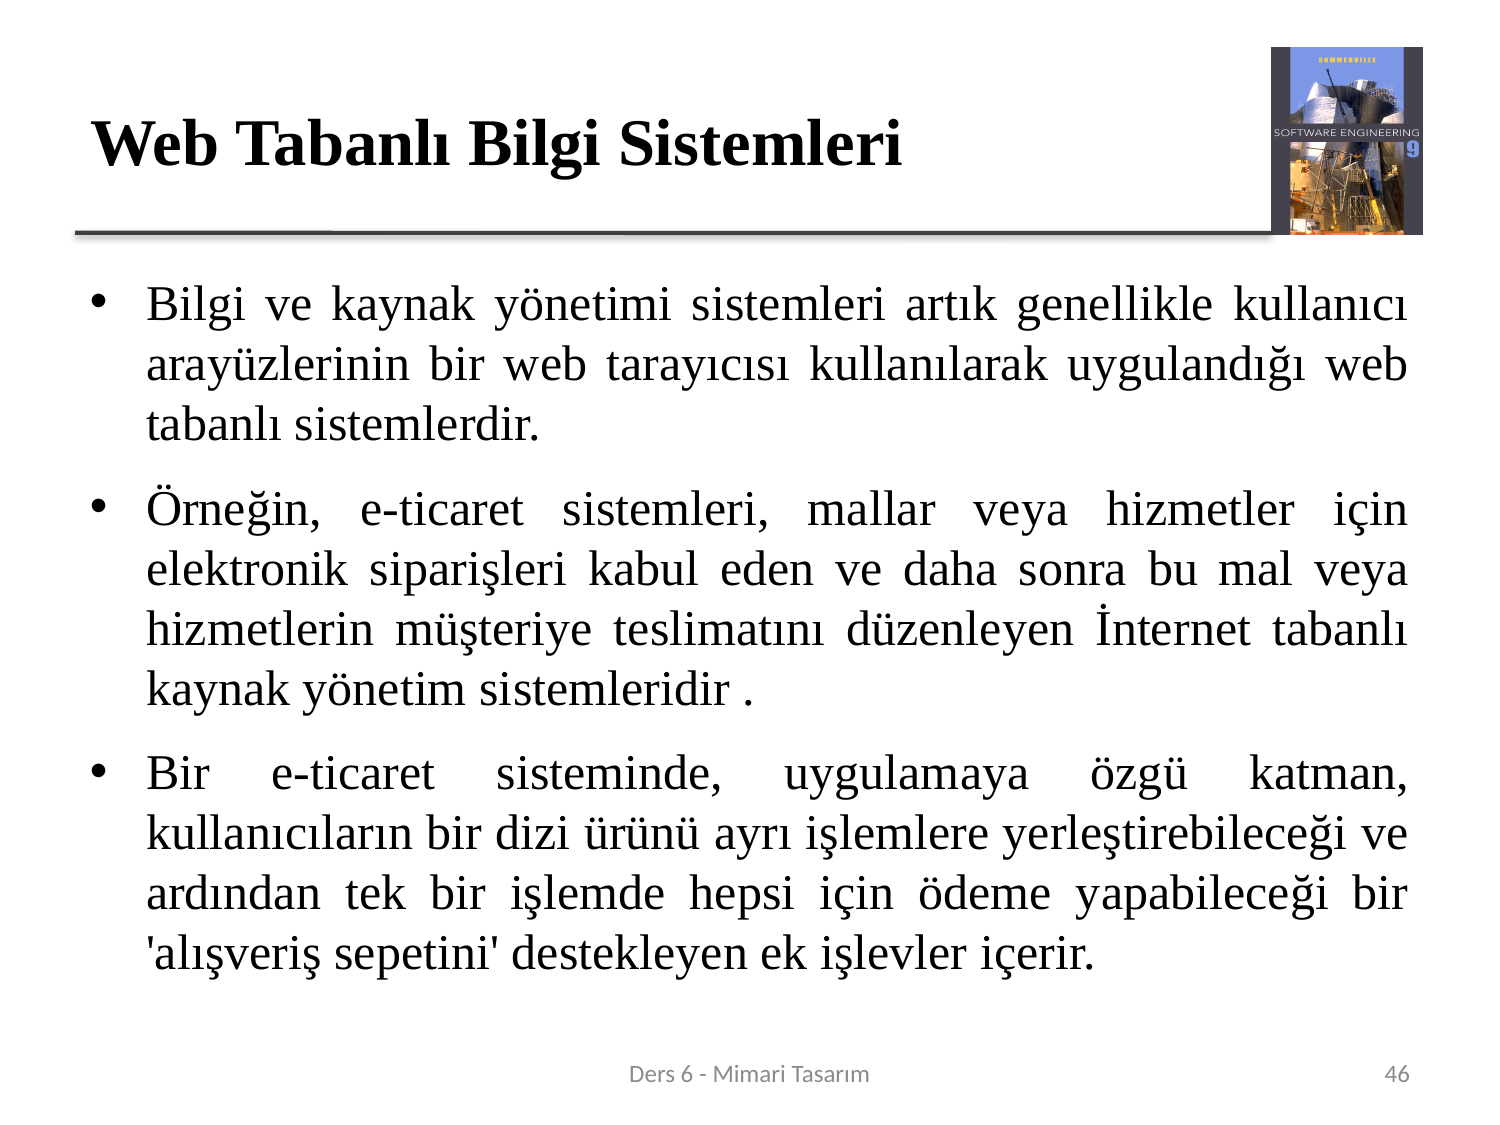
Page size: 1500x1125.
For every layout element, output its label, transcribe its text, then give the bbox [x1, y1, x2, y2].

title Web Tabanlı Bilgi Sistemleri [74, 44, 1272, 233]
slide_number 46 [1074, 1042, 1425, 1103]
footer Ders 6 - Mimari Tasarım [512, 1042, 988, 1103]
picture [1272, 47, 1423, 235]
list Bilgi ve kaynak yönetimi sistemleri artık genellikle kullanıcı arayüzlerinin bir web tarayıcısı kullanılarak uygulandığı web tabanlı sistemlerdir. Örneğin, e-ticaret sistemleri, mallar veya hizmetler için elektronik siparişleri kabul eden ve daha sonra bu mal veya hizmetlerin müşteriye teslimatını düzenleyen İnternet tabanlı kaynak yönetim sistemleridir . Bir e-ticaret sisteminde, uygulamaya özgü katman, kullanıcıların bir dizi ürünü ayrı işlemlere yerleştirebileceği ve ardından tek bir işlemde hepsi için ödeme yapabileceği bir 'alışveriş sepetini' destekleyen ek işlevler içerir. [75, 262, 1425, 1005]
